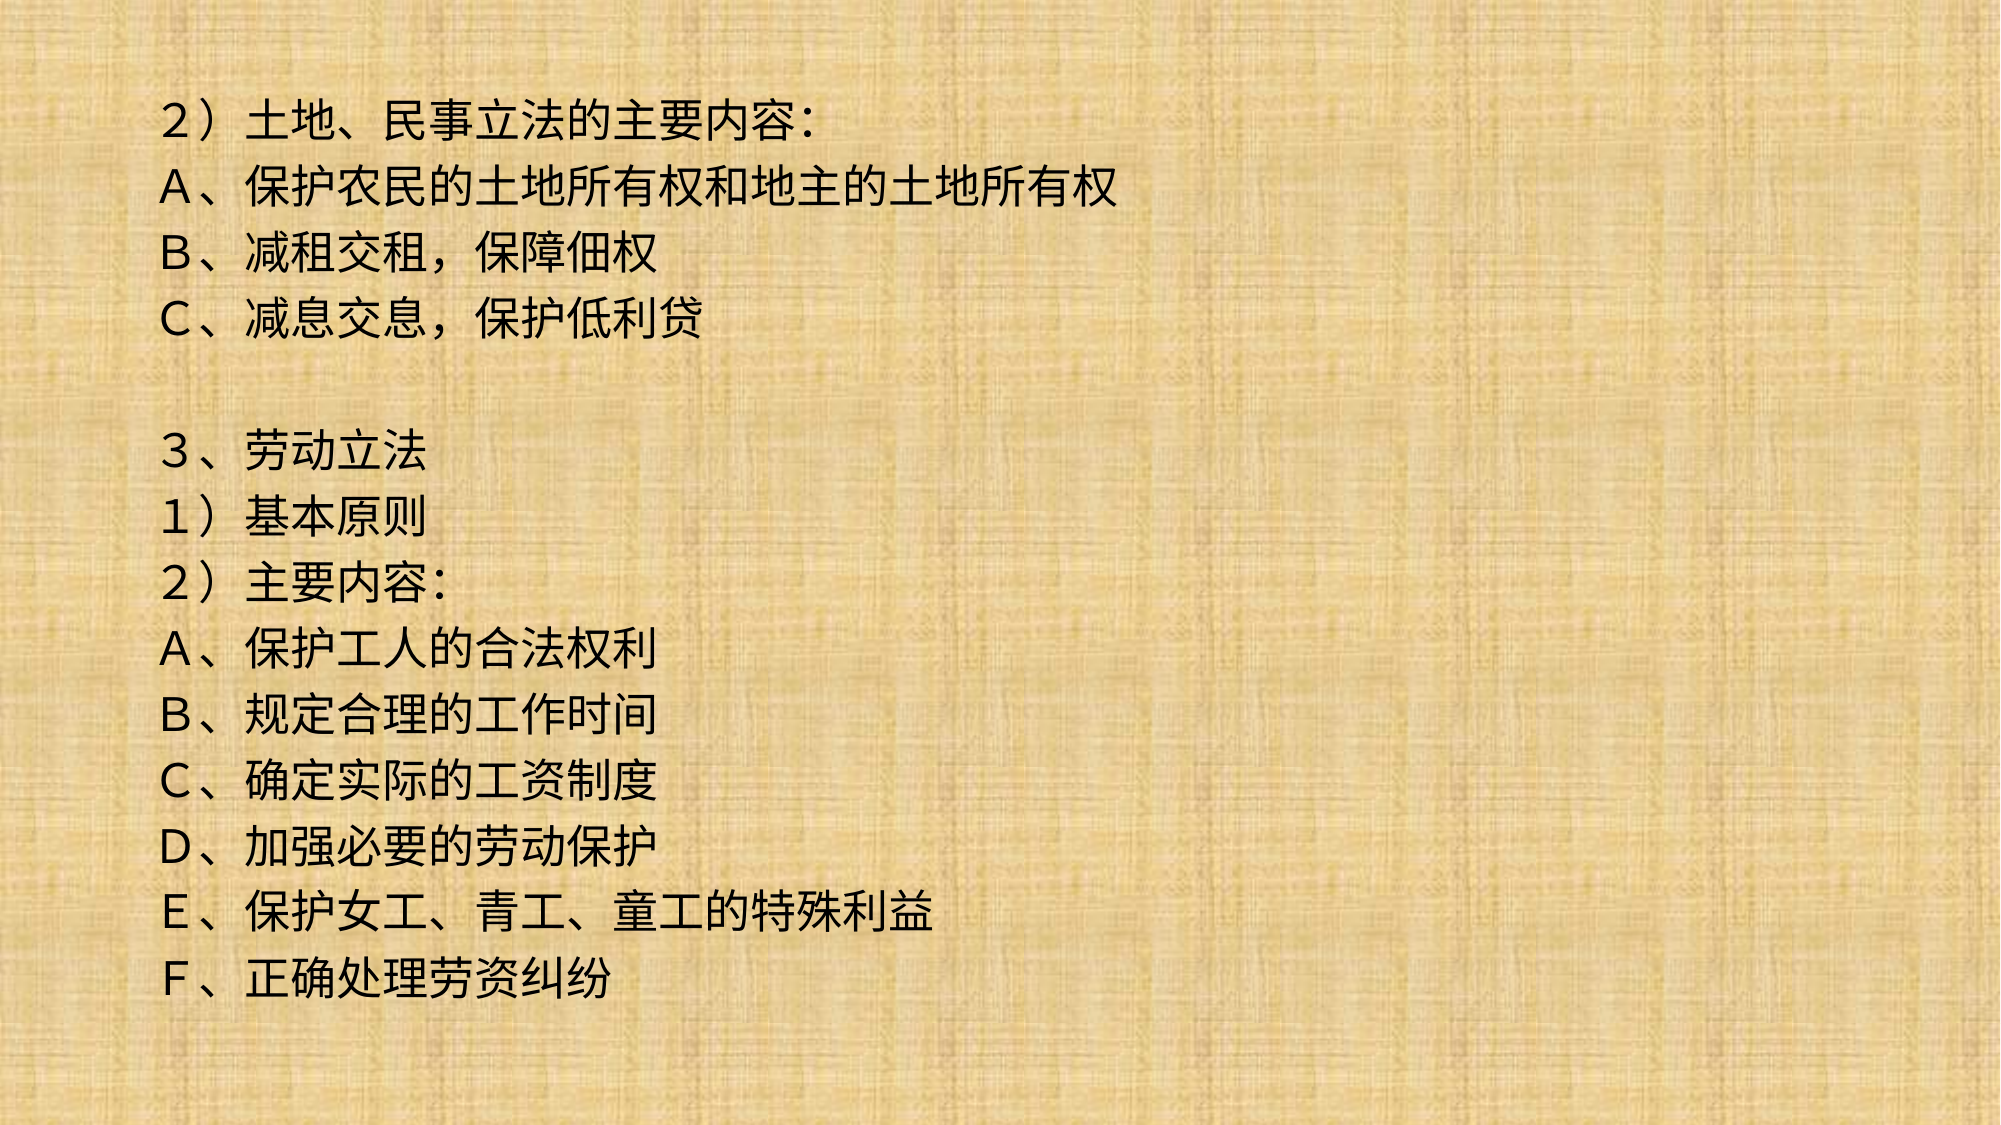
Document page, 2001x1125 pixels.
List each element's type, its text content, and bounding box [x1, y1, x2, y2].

picture [0, 0, 2001, 1125]
list ２）土地、民事立法的主要内容： Ａ、保护农民的土地所有权和地主的土地所有权 Ｂ、减租交租，保障佃权 Ｃ、减息交息，保护低利贷 ３、劳动立法 １）基本原则 ２）主要内容： Ａ、保护工人的合法权利 Ｂ、规定合理的工作时间 Ｃ、确定实际的工资制度 Ｄ、加强必要的劳动保护 Ｅ、保护女工、青工、童工的特殊利益 Ｆ、正确处理劳资纠纷 [137, 90, 1863, 1014]
